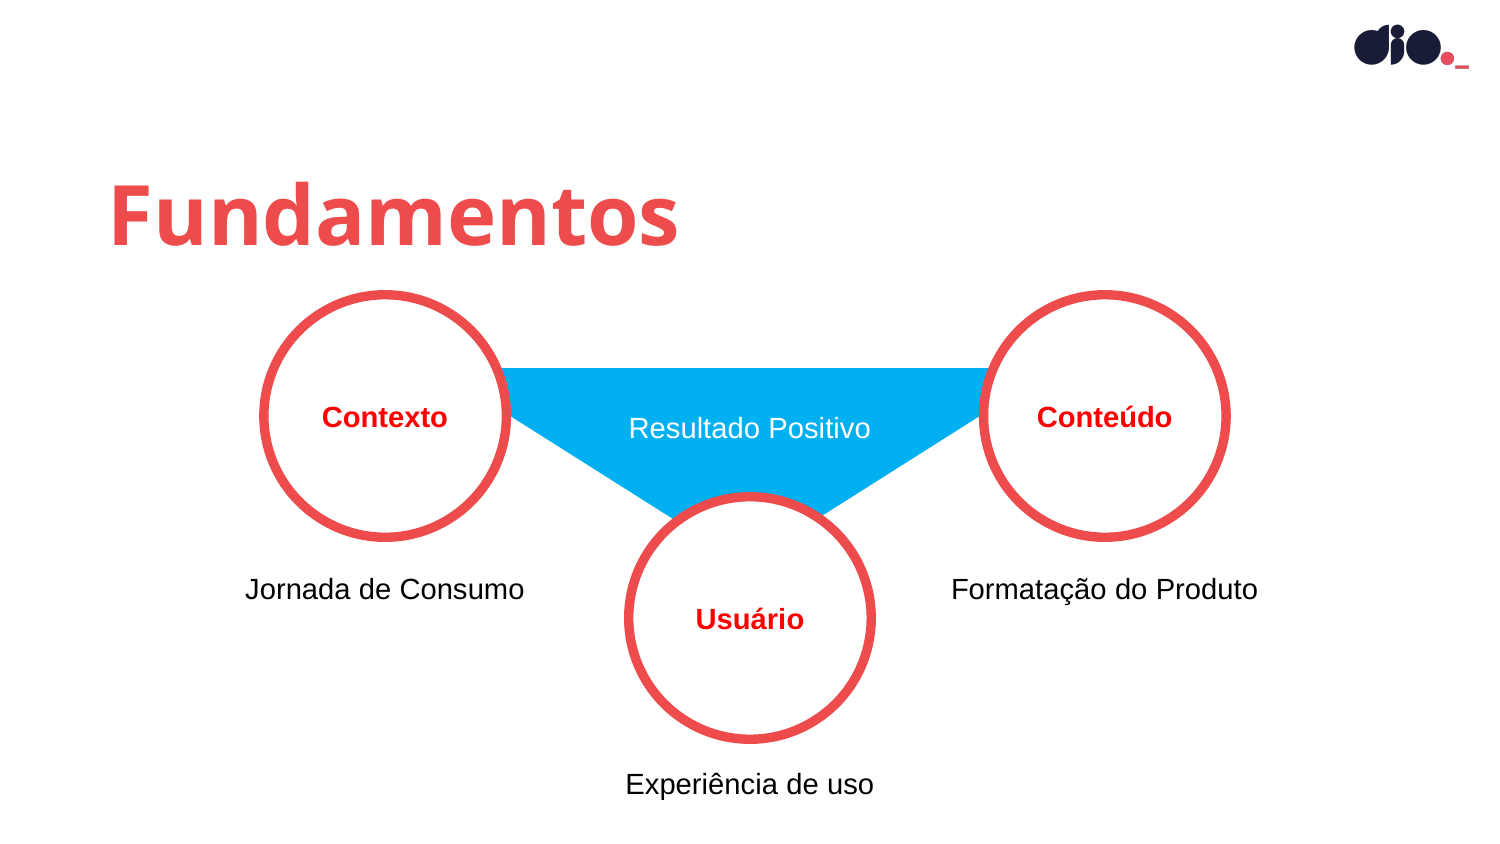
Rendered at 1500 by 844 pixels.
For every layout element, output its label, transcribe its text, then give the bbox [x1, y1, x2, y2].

picture [1339, 15, 1479, 78]
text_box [223, 294, 1287, 809]
text_box Fundamentos [92, 104, 1309, 306]
